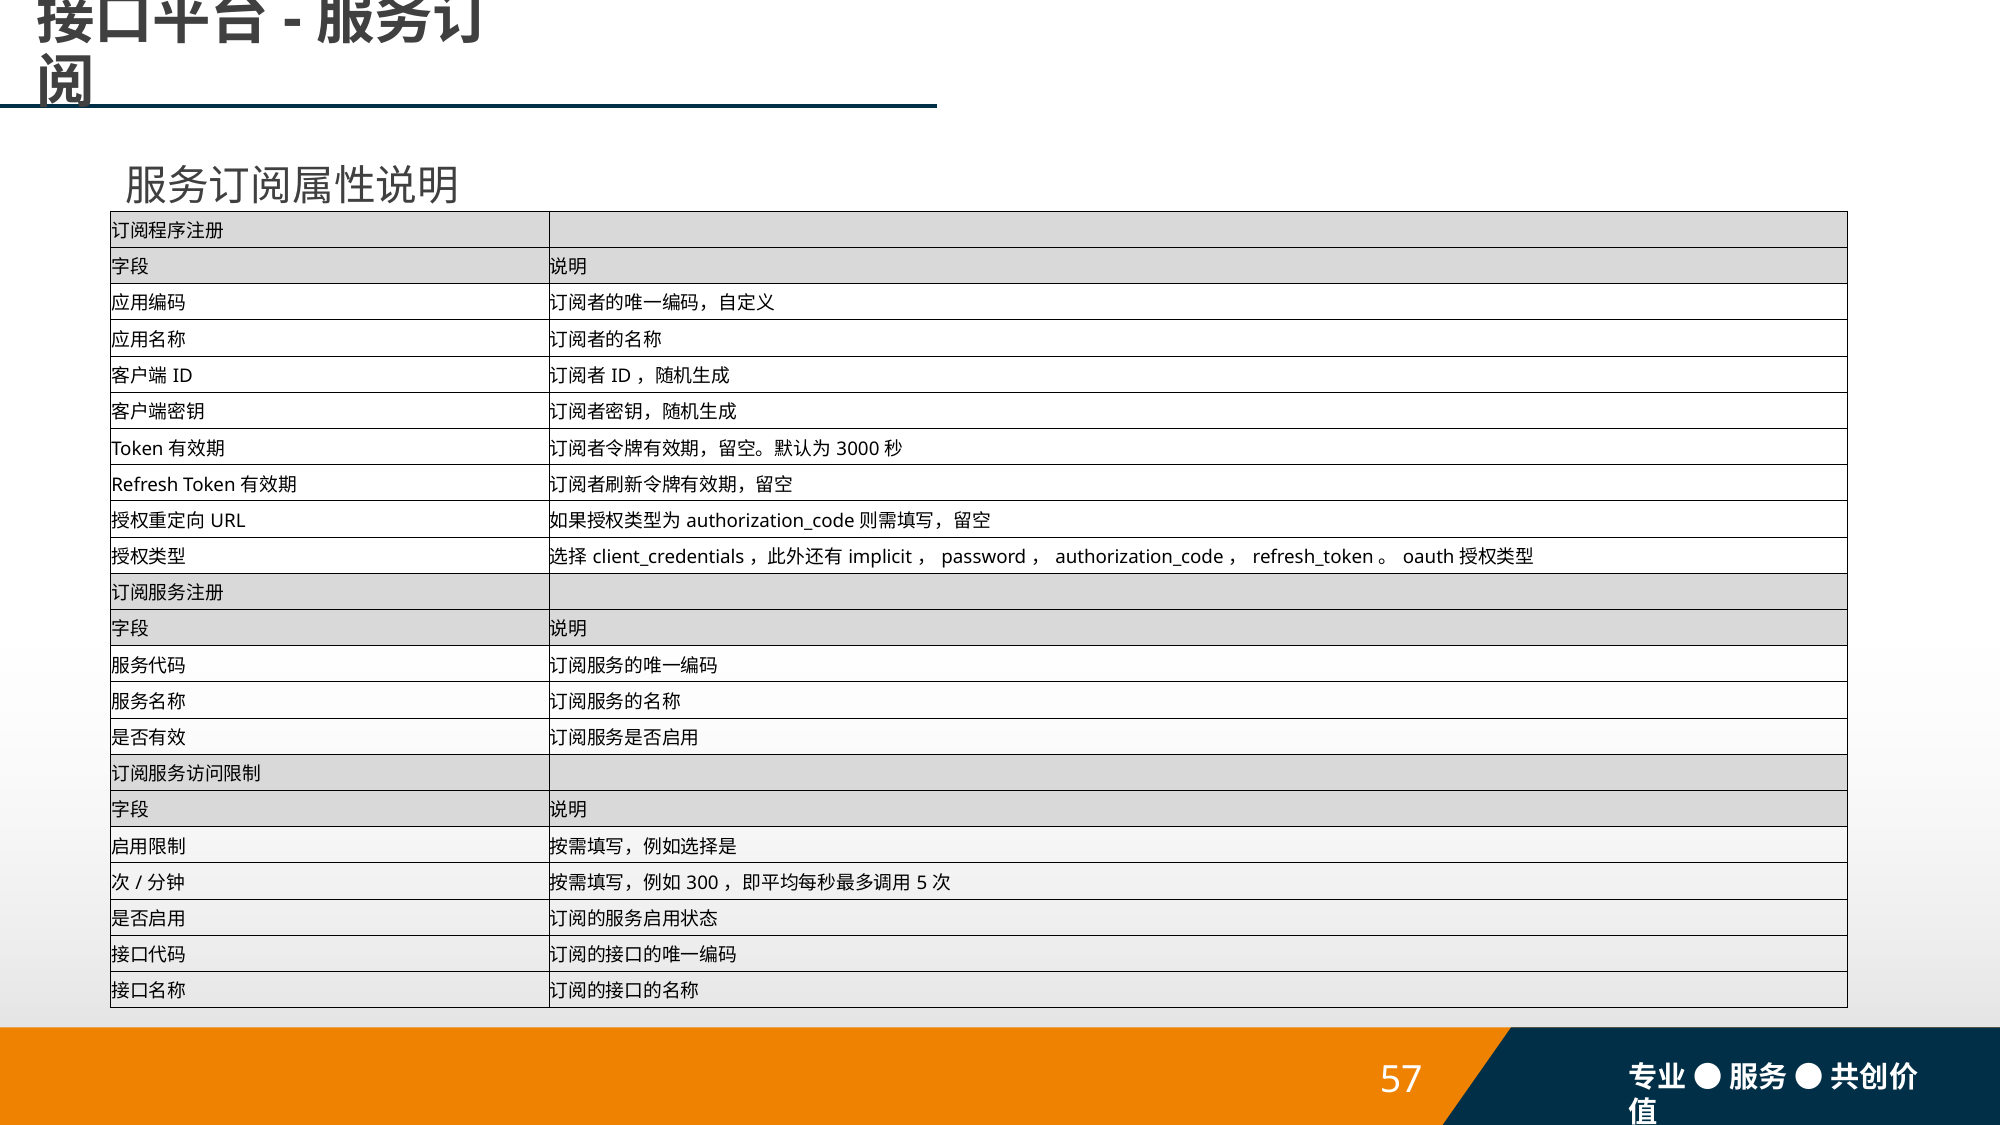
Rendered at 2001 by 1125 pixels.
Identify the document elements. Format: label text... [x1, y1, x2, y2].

table_cell 订阅者刷新令牌有效期，留空 [550, 465, 1847, 500]
table_cell 字段 [111, 248, 549, 283]
table_cell 订阅的服务启用状态 [550, 900, 1847, 935]
table_cell Refresh Token有效期 [111, 465, 549, 500]
table_cell 订阅者的唯一编码，自定义 [550, 284, 1847, 319]
table_cell 订阅服务的名称 [550, 682, 1847, 718]
table_cell 说明 [550, 610, 1847, 645]
table_cell [550, 755, 1847, 790]
table_cell 应用编码 [111, 284, 549, 319]
table_cell 次/分钟 [111, 863, 549, 899]
table_cell 说明 [550, 791, 1847, 826]
table_cell 说明 [550, 248, 1847, 283]
table_cell 应用名称 [111, 320, 549, 356]
table_cell 字段 [111, 791, 549, 826]
table_cell 订阅服务访问限制 [111, 755, 549, 790]
table_cell 订阅者密钥，随机生成 [550, 393, 1847, 428]
table_cell 订阅的接口的名称 [550, 972, 1847, 1007]
table_cell 订阅者的名称 [550, 320, 1847, 356]
table_cell 按需填写，例如选择是 [550, 827, 1847, 862]
table_cell 接口代码 [111, 936, 549, 971]
table_cell 订阅服务是否启用 [550, 719, 1847, 754]
table_cell 订阅者ID，随机生成 [550, 357, 1847, 392]
table_cell 授权类型 [111, 538, 549, 573]
table_cell 接口名称 [111, 972, 549, 1007]
table_cell 订阅的接口的唯一编码 [550, 936, 1847, 971]
table_cell 按需填写，例如300，即平均每秒最多调用5次 [550, 863, 1847, 899]
table_cell 客户端ID [111, 357, 549, 392]
table_cell 授权重定向URL [111, 501, 549, 537]
table_cell 订阅服务注册 [111, 574, 549, 609]
subtitle 服务订阅属性说明 [110, 136, 1410, 211]
table_header [550, 212, 1847, 247]
table_cell [550, 574, 1847, 609]
table_cell 服务名称 [111, 682, 549, 718]
table_cell 启用限制 [111, 827, 549, 862]
table_cell Token有效期 [111, 429, 549, 464]
table_cell 订阅服务的唯一编码 [550, 646, 1847, 681]
title 接口平台-服务订阅 [23, 13, 545, 90]
table_cell 是否启用 [111, 900, 549, 935]
table_header 订阅程序注册 [111, 212, 549, 247]
table_cell 订阅者令牌有效期，留空。默认为3000秒 [550, 429, 1847, 464]
table_cell 是否有效 [111, 719, 549, 754]
table_cell 如果授权类型为authorization_code则需填写，留空 [550, 501, 1847, 537]
table_cell 字段 [111, 610, 549, 645]
table_cell 选择client_credentials，此外还有implicit，password，authorization_code，refresh_token。oauth授权类型 [550, 538, 1847, 573]
table_cell 客户端密钥 [111, 393, 549, 428]
table_cell 服务代码 [111, 646, 549, 681]
